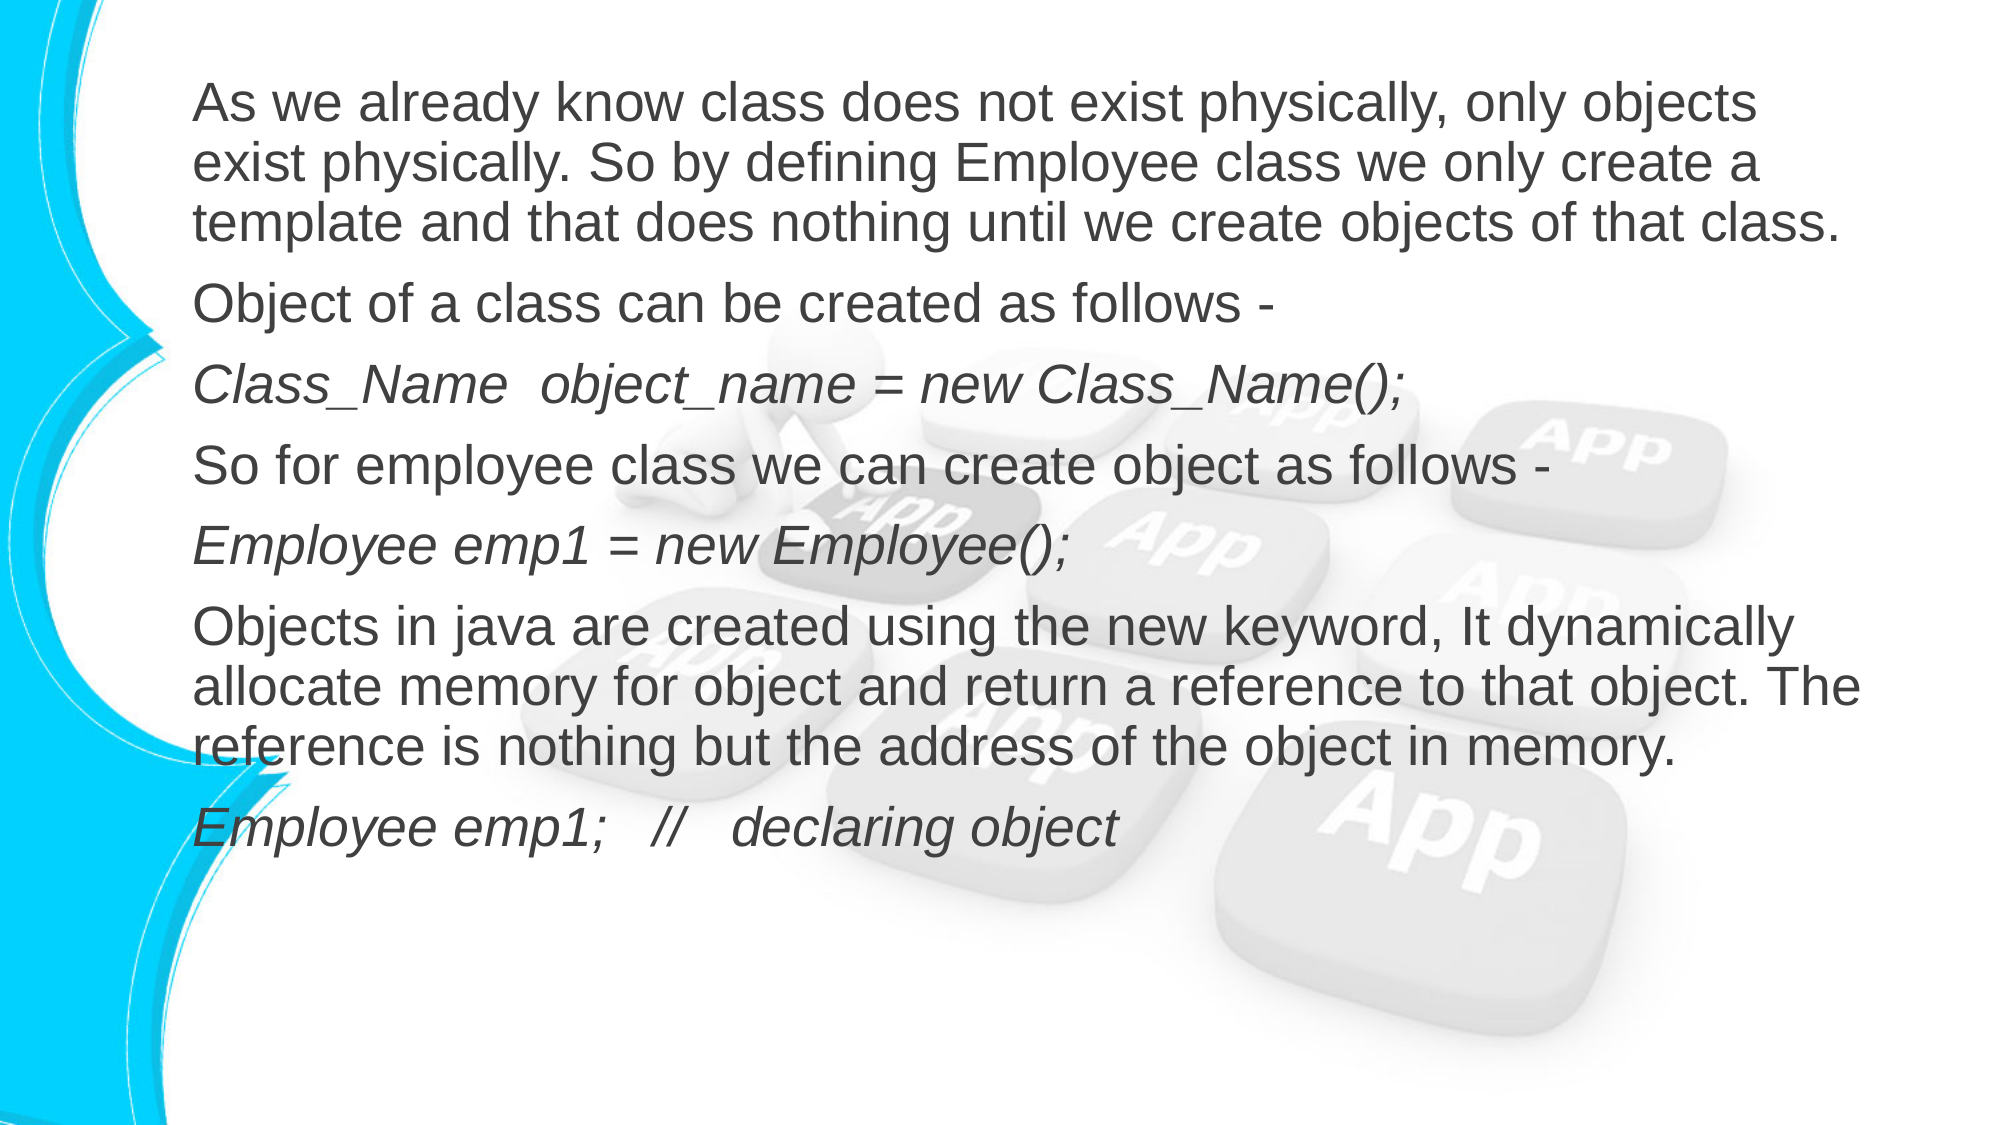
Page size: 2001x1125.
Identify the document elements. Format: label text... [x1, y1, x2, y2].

picture [73, 52, 77, 62]
picture [0, 1118, 15, 1125]
picture [0, 0, 2001, 1125]
list As we already know class does not exist physically, only objects exist physically. So by defining Employee class we only create a template and that does nothing until we create objects of that class. Object of a class can be created as follows - Class_Name object_name = new Class_Name(); So for employee class we can create object as follows - Employee emp1 = new Employee(); Objects in java are created using the new keyword, It dynamically allocate memory for object and return a reference to that object. The reference is nothing but the address of the object in memory. Employee emp1; // declaring object [177, 66, 1899, 1072]
